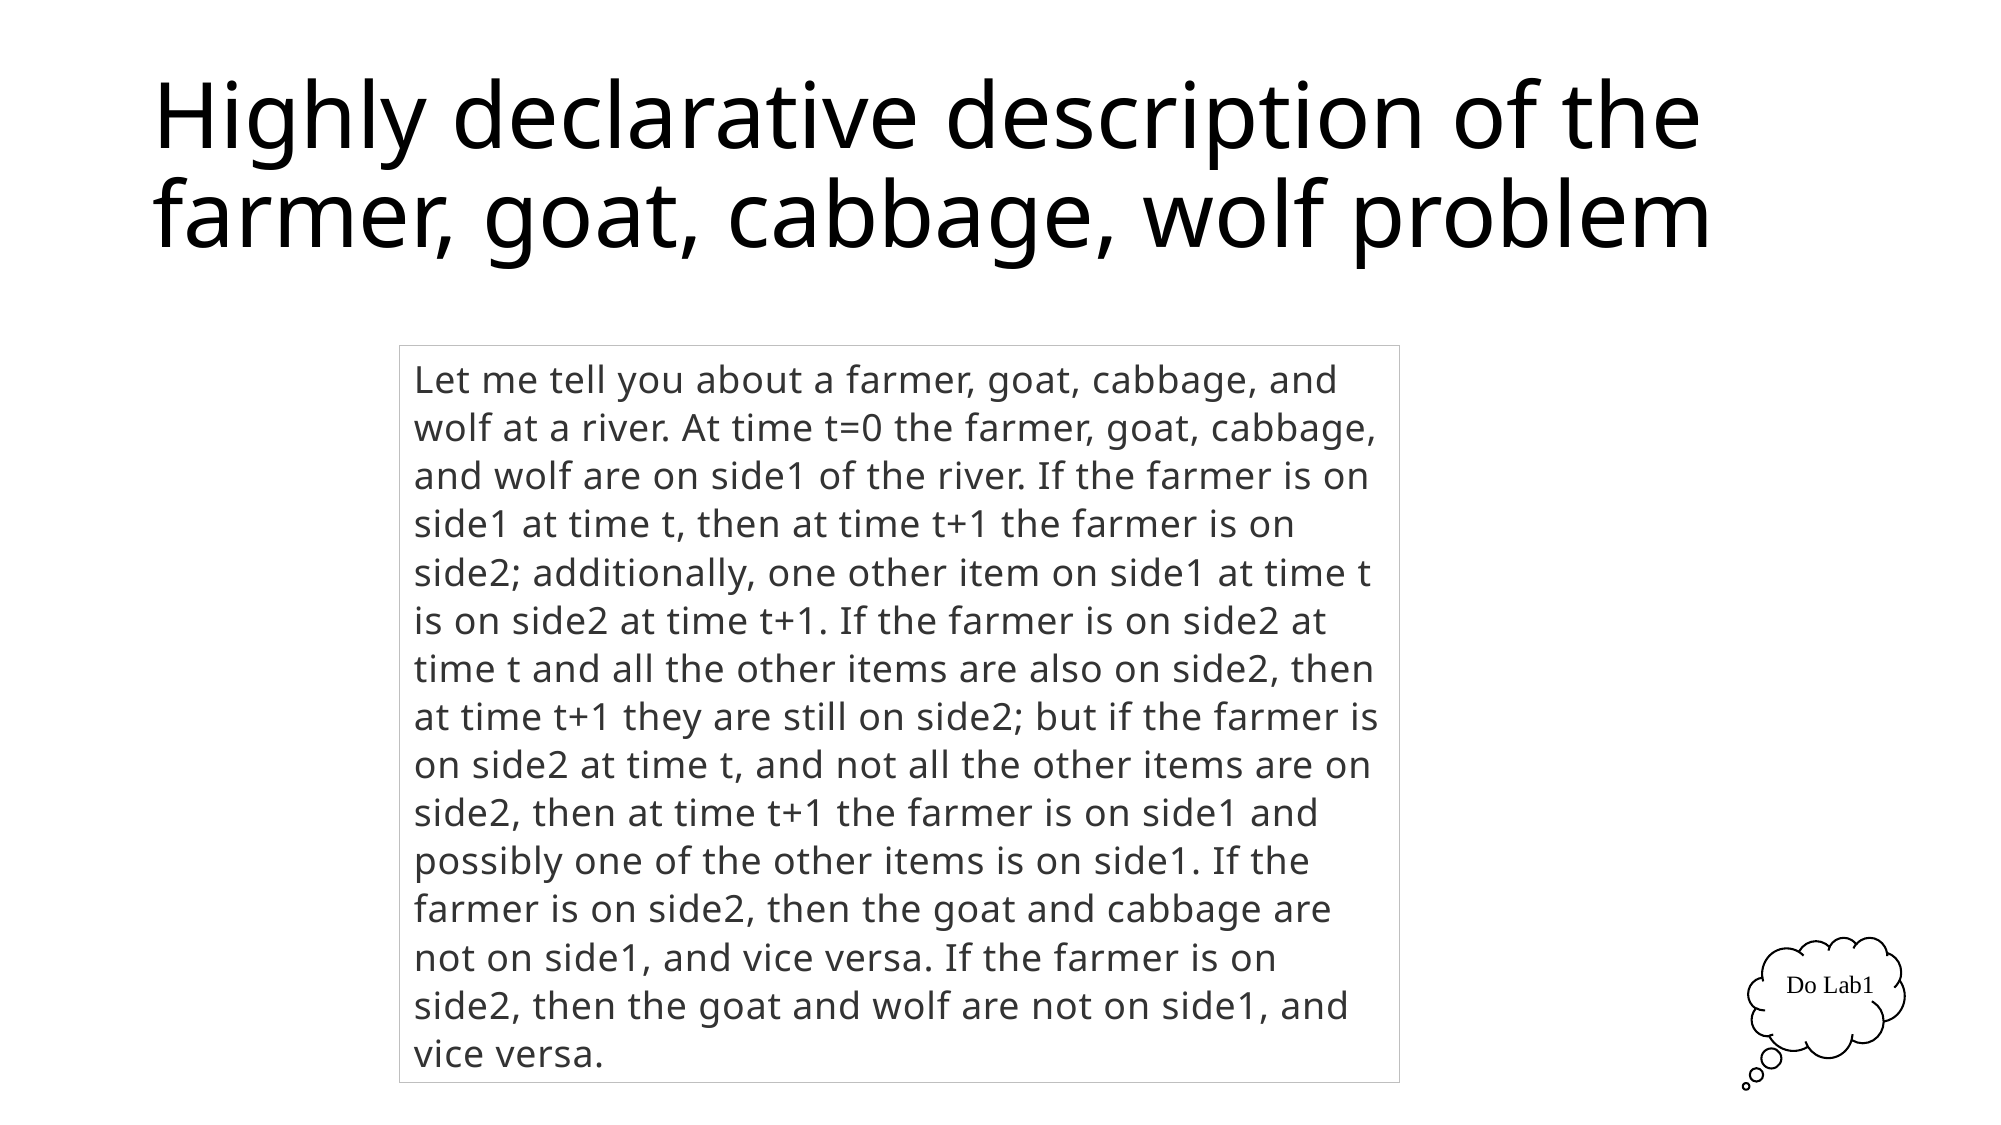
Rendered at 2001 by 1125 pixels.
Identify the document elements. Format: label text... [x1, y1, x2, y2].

text_box [1749, 1068, 1764, 1082]
text_box [1748, 937, 1905, 1059]
title Highly declarative description of the farmer, goat, cabbage, wolf problem [137, 59, 1863, 278]
text_box [1761, 1048, 1782, 1069]
text_box [1742, 1083, 1750, 1090]
text_box Do Lab1 [1771, 960, 1890, 1006]
text_box Let me tell you about a farmer, goat, cabbage, and wolf at a river. At time t=0 the farmer, goat, cabbage, and wolf are on side1 of the river. If the farmer is on side1 at time t, then at time t+1 the farmer is on side2; additionally, one other item on side1 at time t is on side2 at time t+1. If the farmer is on side2 at time t and all the other items are also on side2, then at time t+1 they are still on side2; but if the farmer is on side2 at time t, and not all the other items are on side2, then at time t+1 the farmer is on side1 and possibly one of the other items is on side1. If the farmer is on side2, then the goat and cabbage are not on side1, and vice versa. If the farmer is on side2, then the goat and wolf are not on side1, and vice versa. [399, 345, 1400, 1083]
